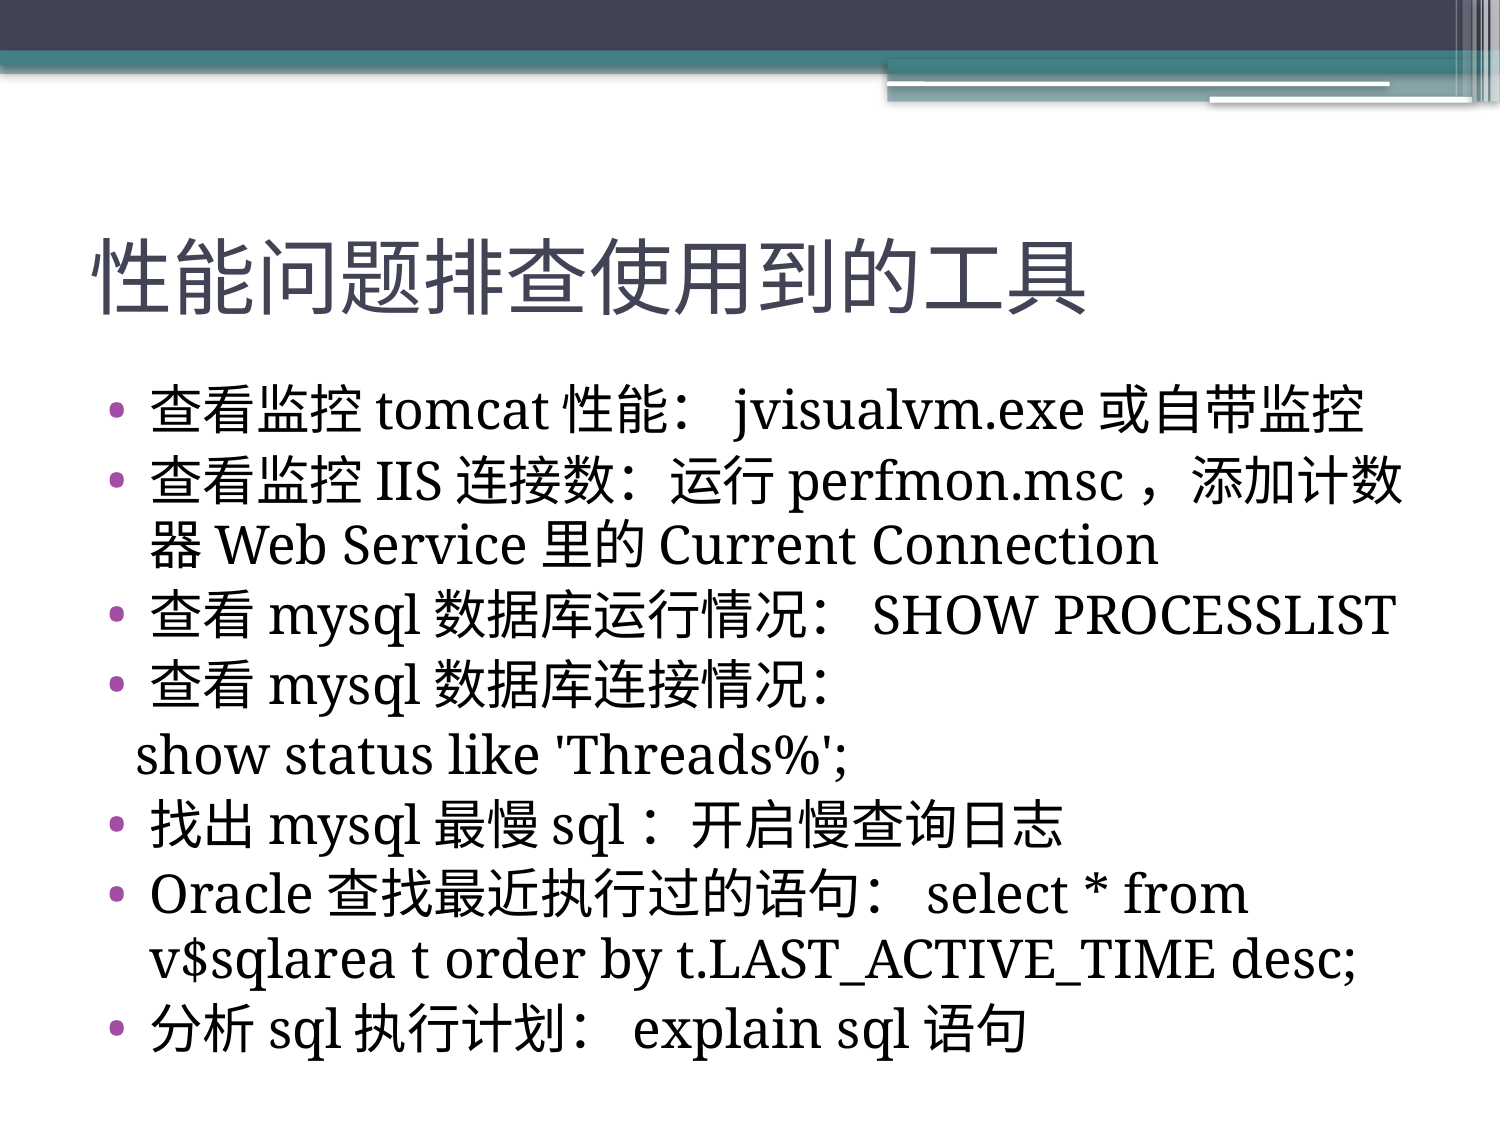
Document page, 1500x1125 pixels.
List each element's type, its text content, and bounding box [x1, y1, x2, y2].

title 性能问题排查使用到的工具 [75, 187, 1425, 363]
list 查看监控tomcat性能：jvisualvm.exe或自带监控 查看监控IIS连接数：运行perfmon.msc，添加计数器Web Service里的Current Connection 查看mysql数据库运行情况：SHOW PROCESSLIST 查看mysql数据库连接情况： show status like 'Threads%'; 找出mysql最慢sql：开启慢查询日志 Oracle查找最近执行过的语句：select * from v$sqlarea t order by t.LAST_ACTIVE_TIME desc; 分析sql执行计划：explain sql语句 [75, 368, 1425, 1079]
